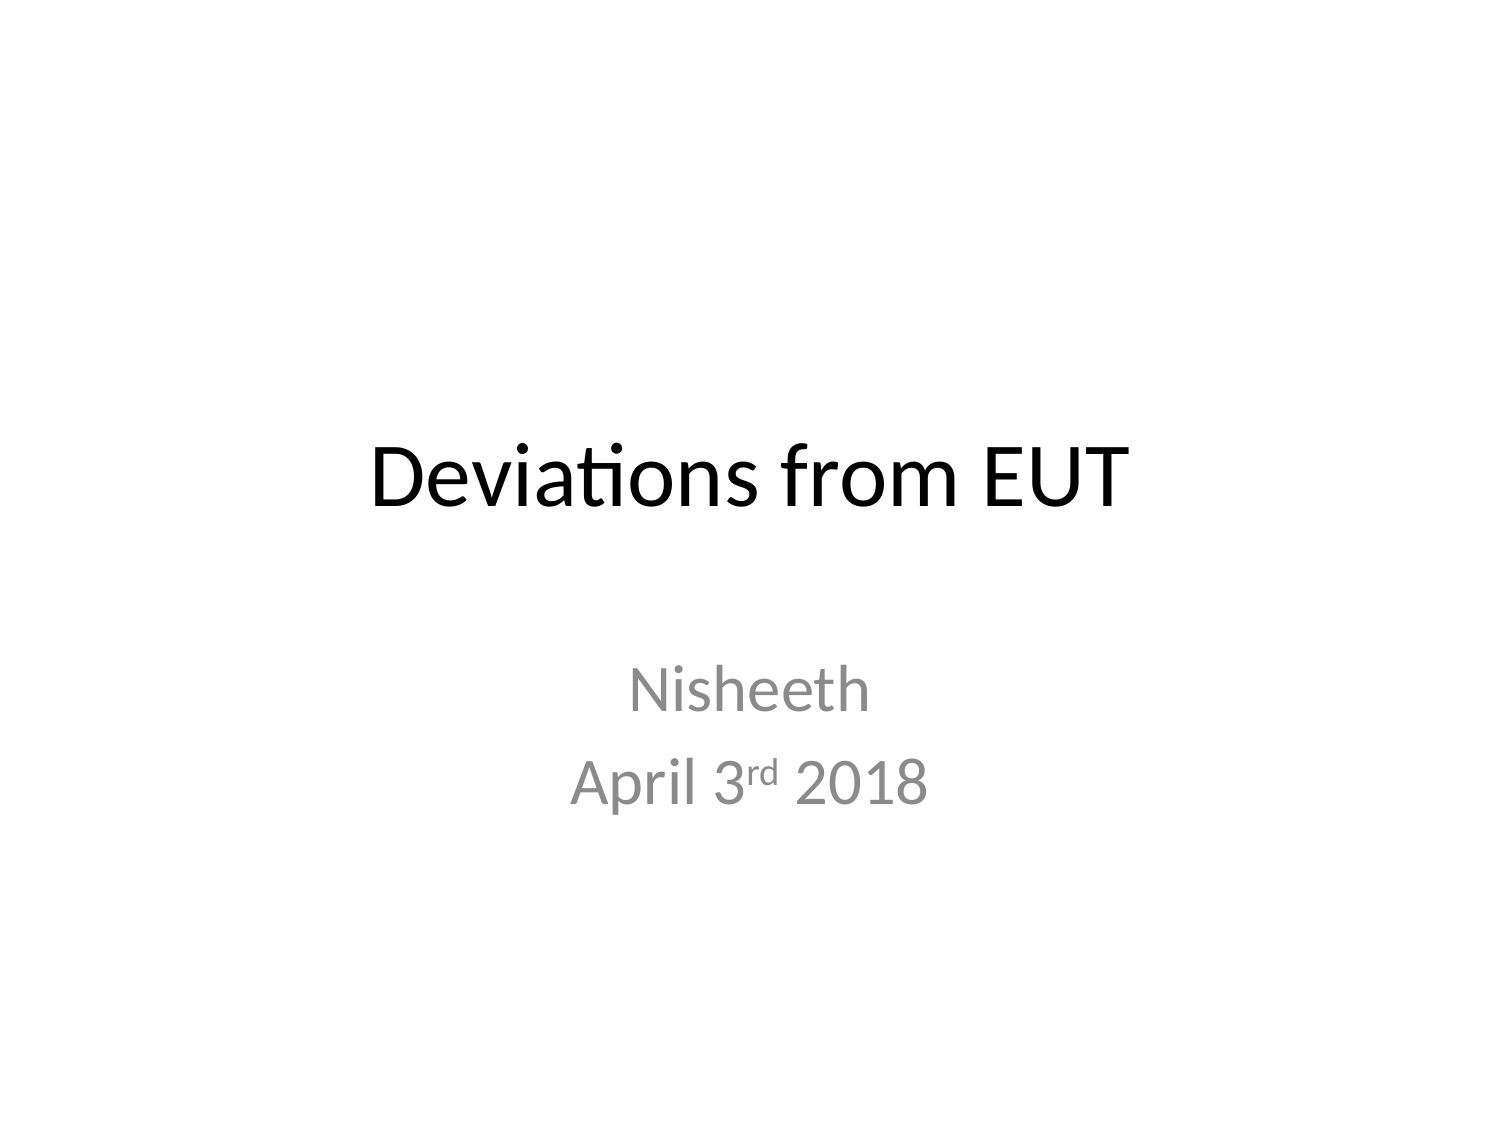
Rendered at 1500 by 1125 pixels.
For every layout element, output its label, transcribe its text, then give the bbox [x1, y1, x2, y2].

title Deviations from EUT [112, 349, 1388, 591]
subtitle Nisheeth April 3rd 2018 [225, 637, 1275, 925]
